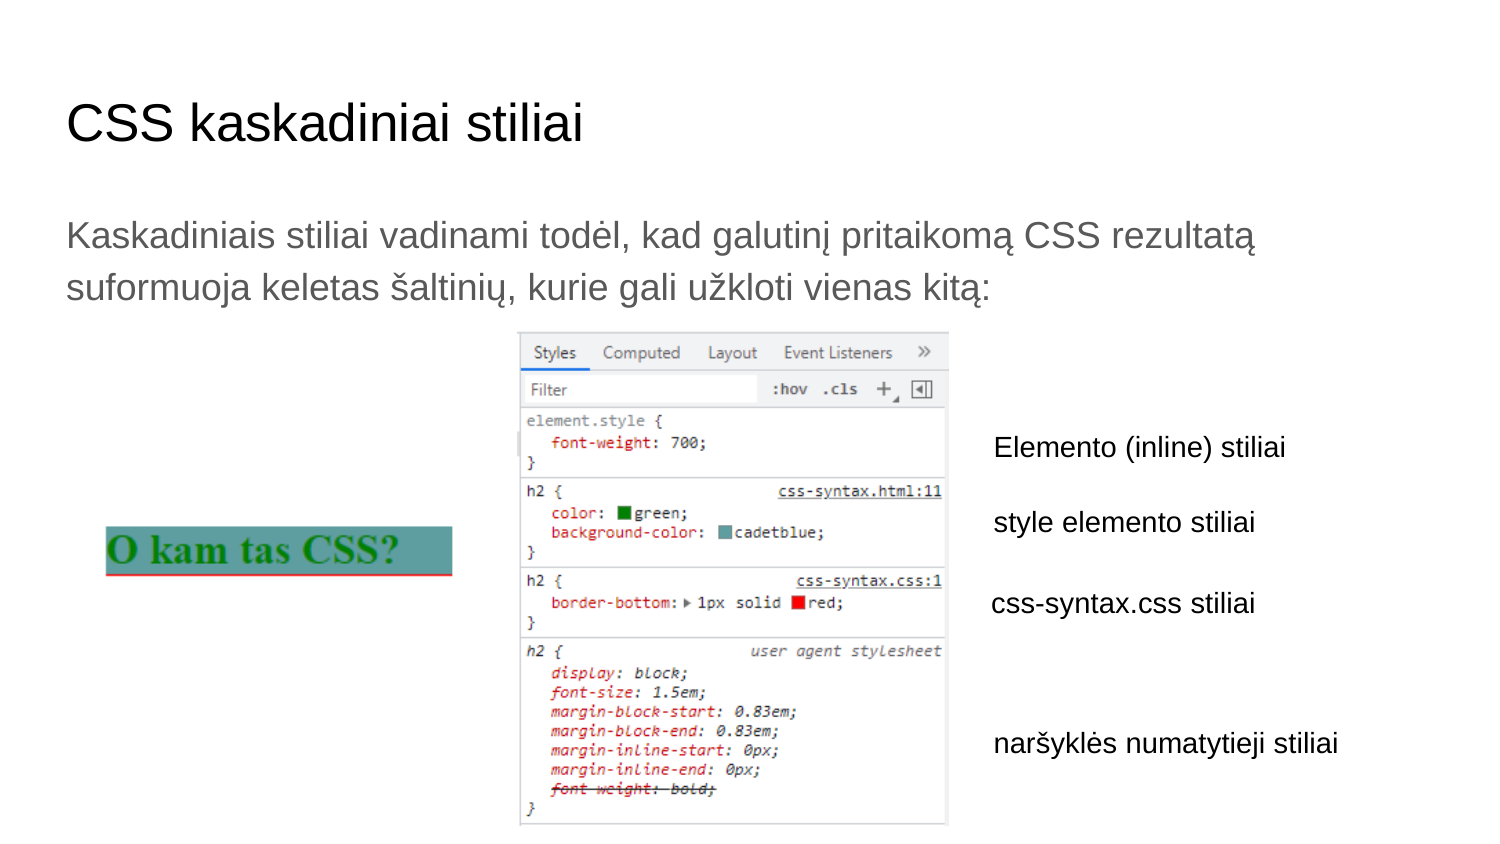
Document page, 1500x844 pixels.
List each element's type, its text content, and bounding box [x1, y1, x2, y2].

list Kaskadiniais stiliai vadinami todėl, kad galutinį pritaikomą CSS rezultatą suformuoja keletas šaltinių, kurie gali užkloti vienas kitą: [51, 189, 1449, 750]
text_box style elemento stiliai [978, 488, 1320, 554]
text_box naršyklės numatytieji stiliai [978, 709, 1362, 775]
title CSS kaskadiniai stiliai [51, 72, 1449, 167]
picture [517, 331, 949, 826]
picture [93, 502, 453, 588]
text_box Elemento (inline) stiliai [978, 412, 1320, 478]
text_box css-syntax.css stiliai [976, 569, 1318, 634]
